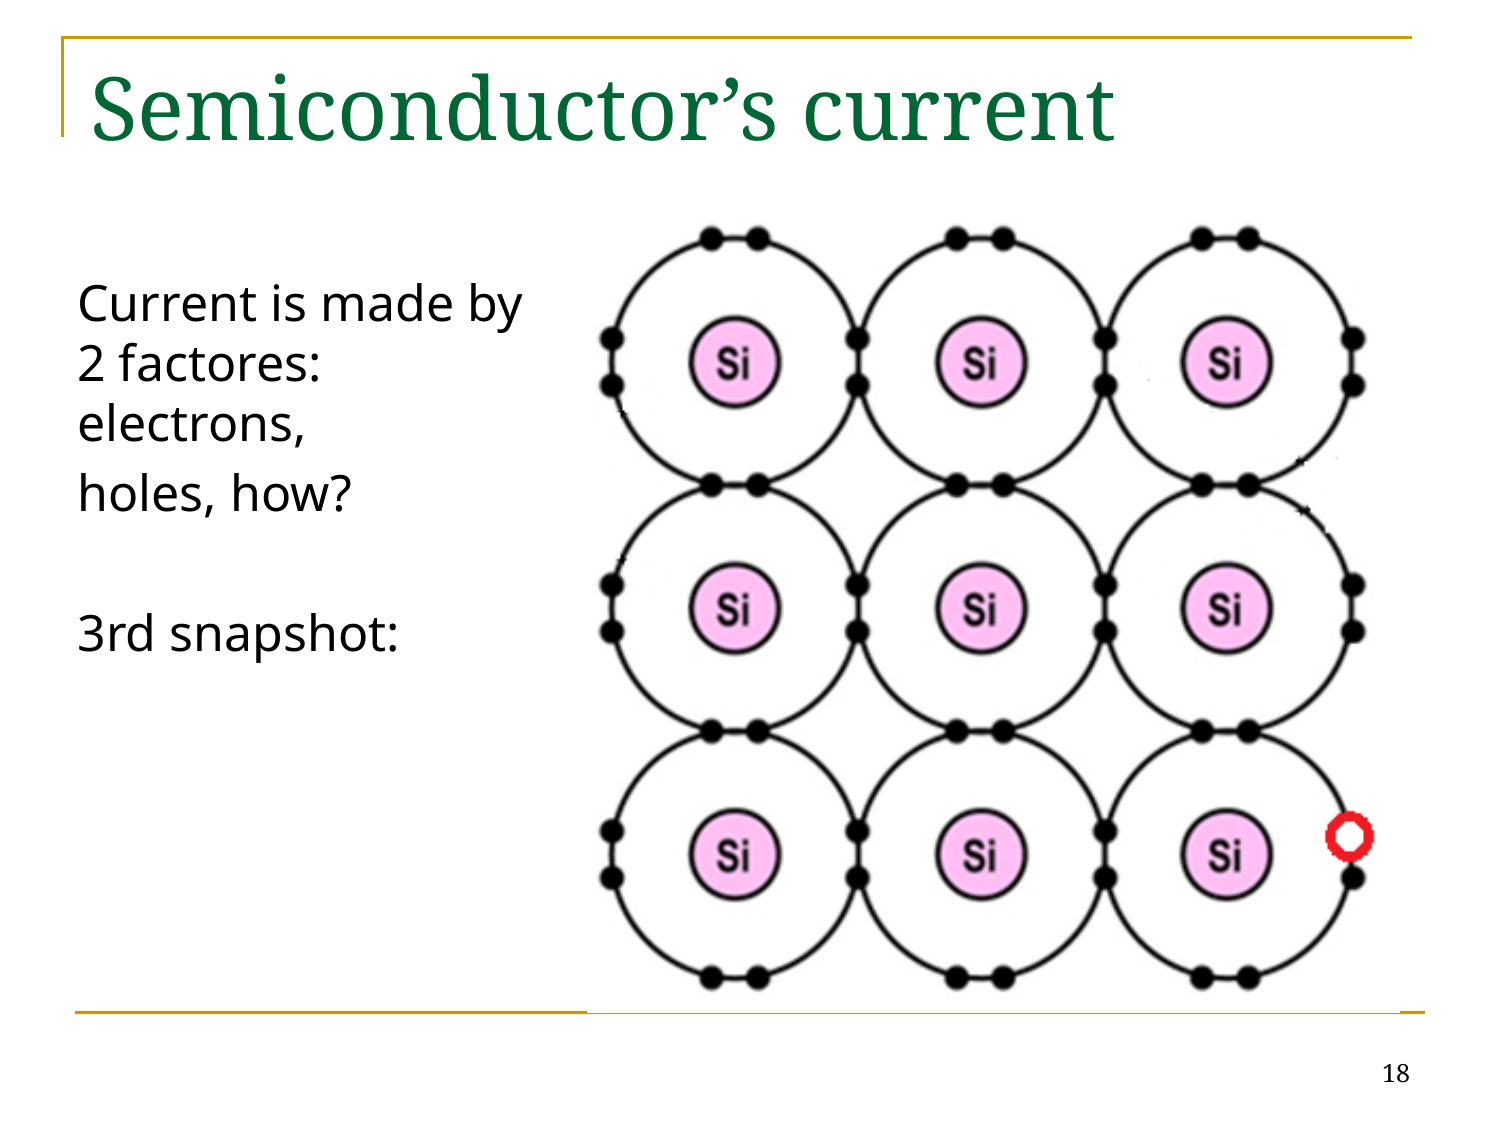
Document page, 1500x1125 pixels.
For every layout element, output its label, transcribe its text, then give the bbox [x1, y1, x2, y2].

picture [587, 216, 1401, 1013]
list Current is made by 2 factores: electrons, holes, how? 3rd snapshot: [62, 264, 550, 945]
title Semiconductor’s current [75, 45, 1425, 233]
slide_number 18 [1074, 1023, 1426, 1100]
